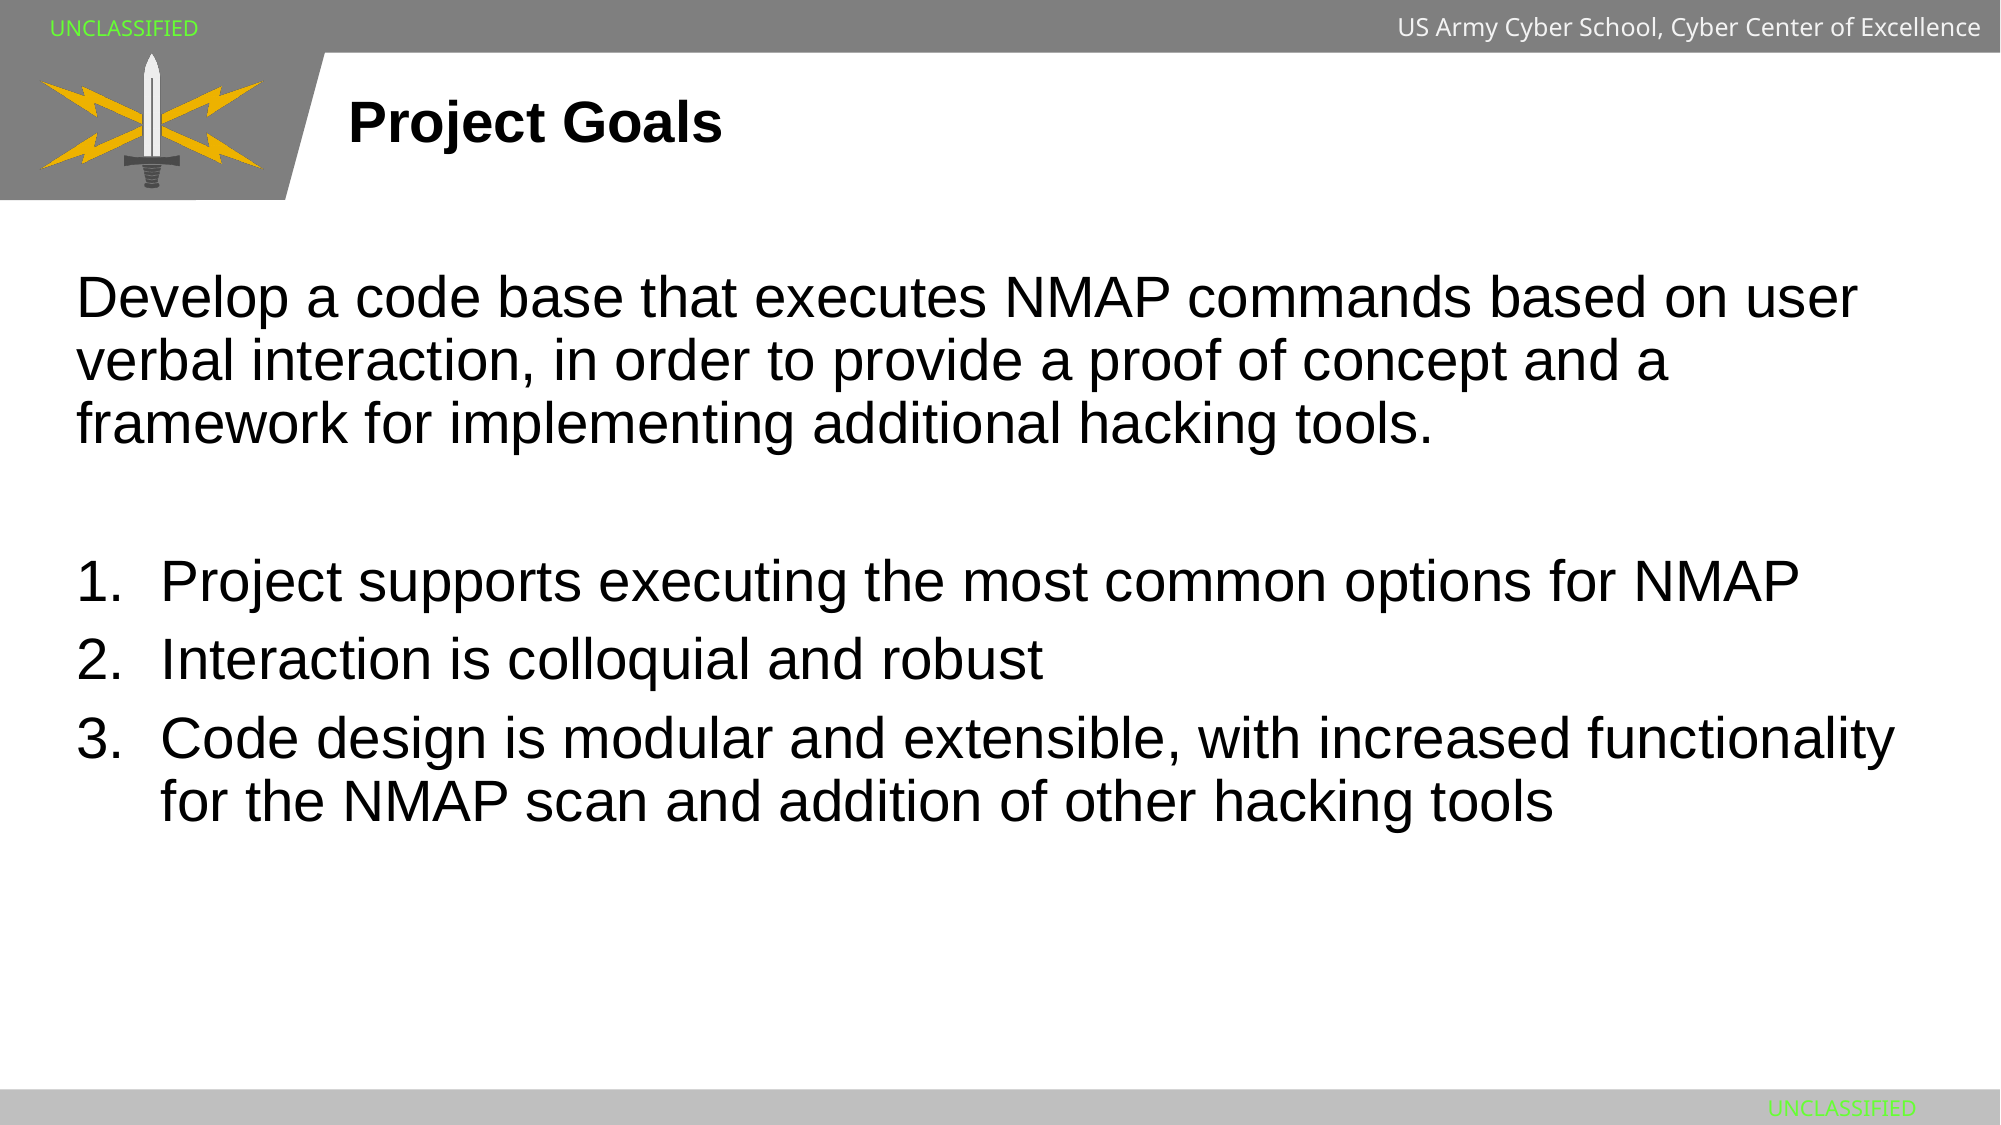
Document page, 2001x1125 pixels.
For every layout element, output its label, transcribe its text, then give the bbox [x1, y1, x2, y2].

title Project Goals [333, 52, 2000, 197]
picture [19, 47, 286, 194]
list Develop a code base that executes NMAP commands based on user verbal interaction, in order to provide a proof of concept and a framework for implementing additional hacking tools. Project supports executing the most common options for NMAP Interaction is colloquial and robust Code design is modular and extensible, with increased functionality for the NMAP scan and addition of other hacking tools [33, 252, 1967, 1116]
